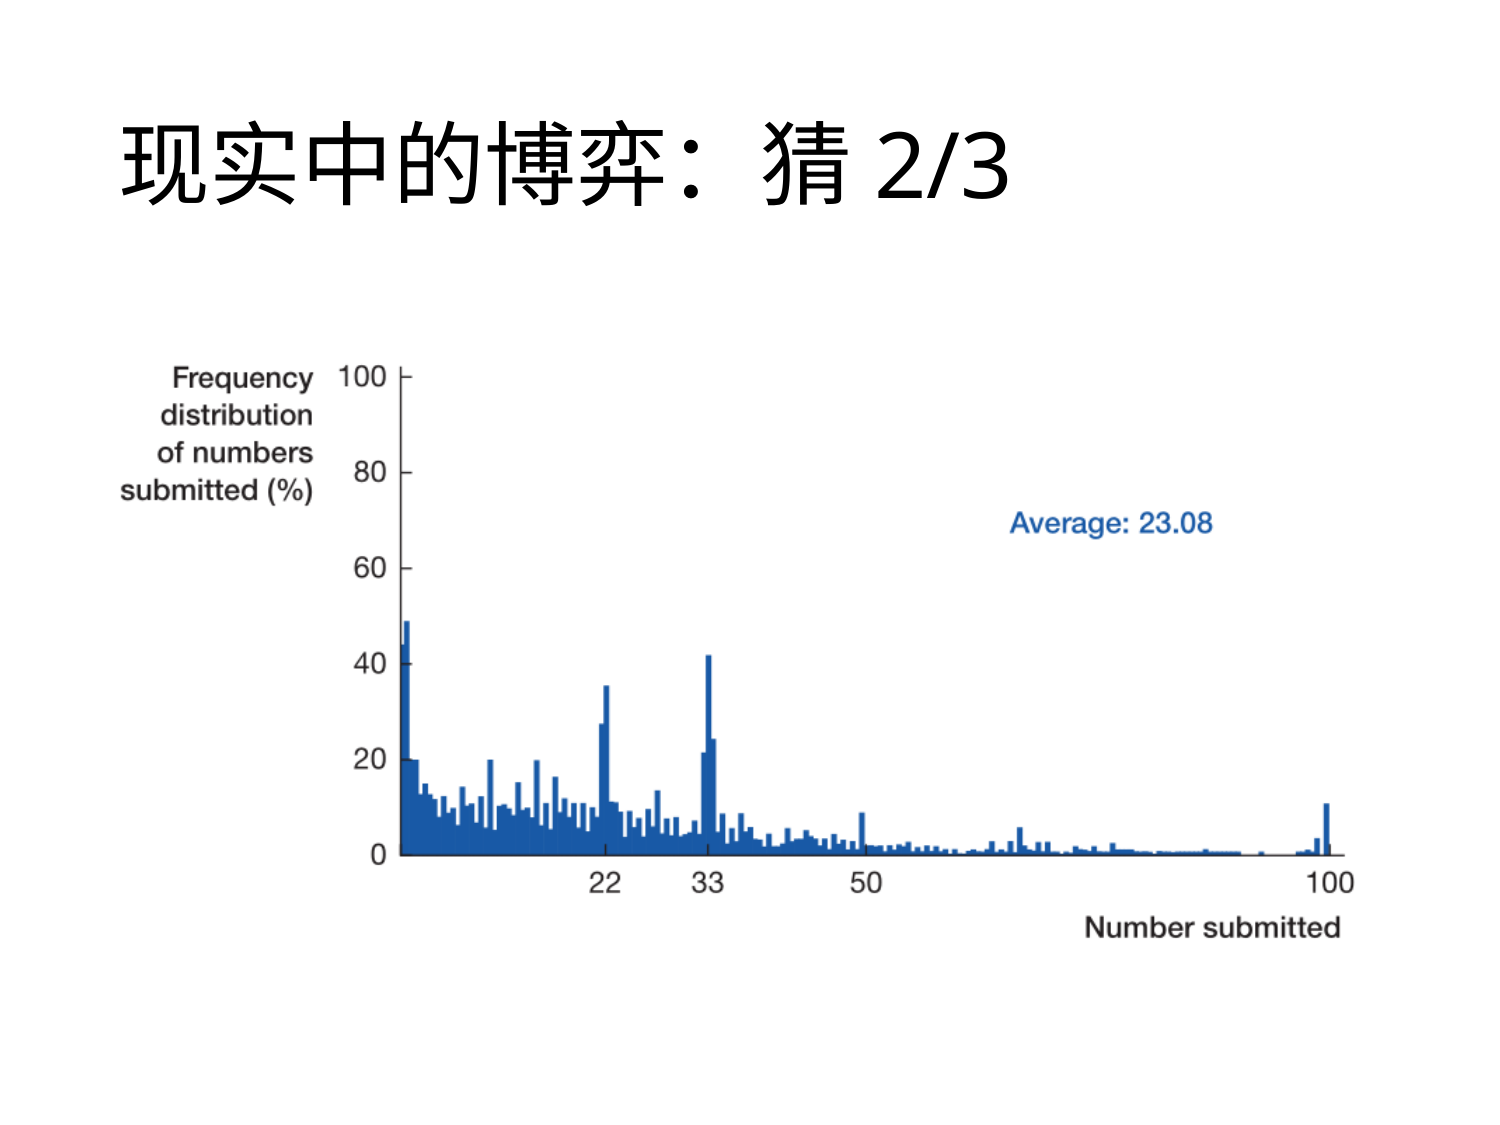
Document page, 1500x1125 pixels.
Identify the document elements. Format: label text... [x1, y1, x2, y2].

title 现实中的博弈：猜2/3 [103, 59, 1397, 278]
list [103, 329, 1397, 983]
